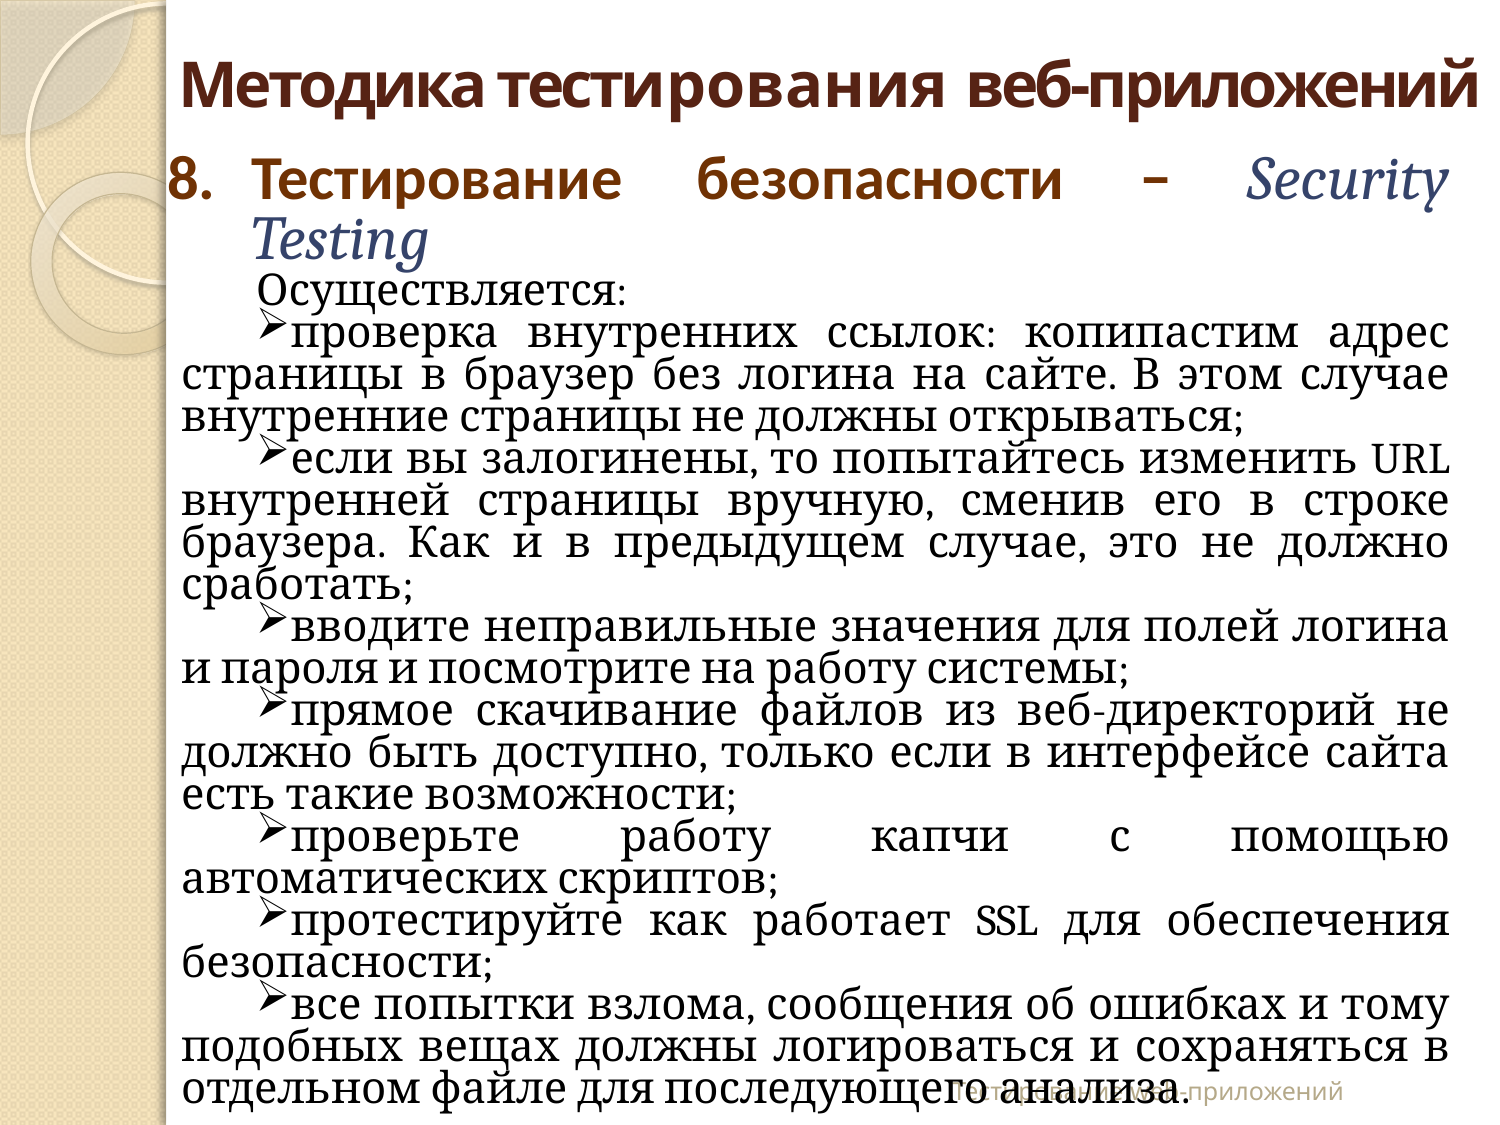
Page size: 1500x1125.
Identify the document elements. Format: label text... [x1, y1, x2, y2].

title Методика тестирования веб-приложений [164, 0, 1500, 164]
text_box Тестирование безопасности – Security Testing Осуществляется: проверка внутренних ссылок: копипастим адрес страницы в браузер без логина на сайте. В этом случае внутренние страницы не должны открываться; если вы залогинены, то попытайтесь изменить URL внутренней страницы вручную, сменив его в строке браузера. Как и в предыдущем случае, это не должно сработать; вводите неправильные значения для полей логина и пароля и посмотрите на работу системы; прямое скачивание файлов из веб-директорий не должно быть доступно, только если в интерфейсе сайта есть такие возможности; проверьте работу капчи с помощью автоматических скриптов; протестируйте как работает SSL для обеспечения безопасности; все попытки взлома, сообщения об ошибках и тому подобных вещах должны логироваться и сохраняться в отдельном файле для последующего анализа. [152, 140, 1465, 1119]
